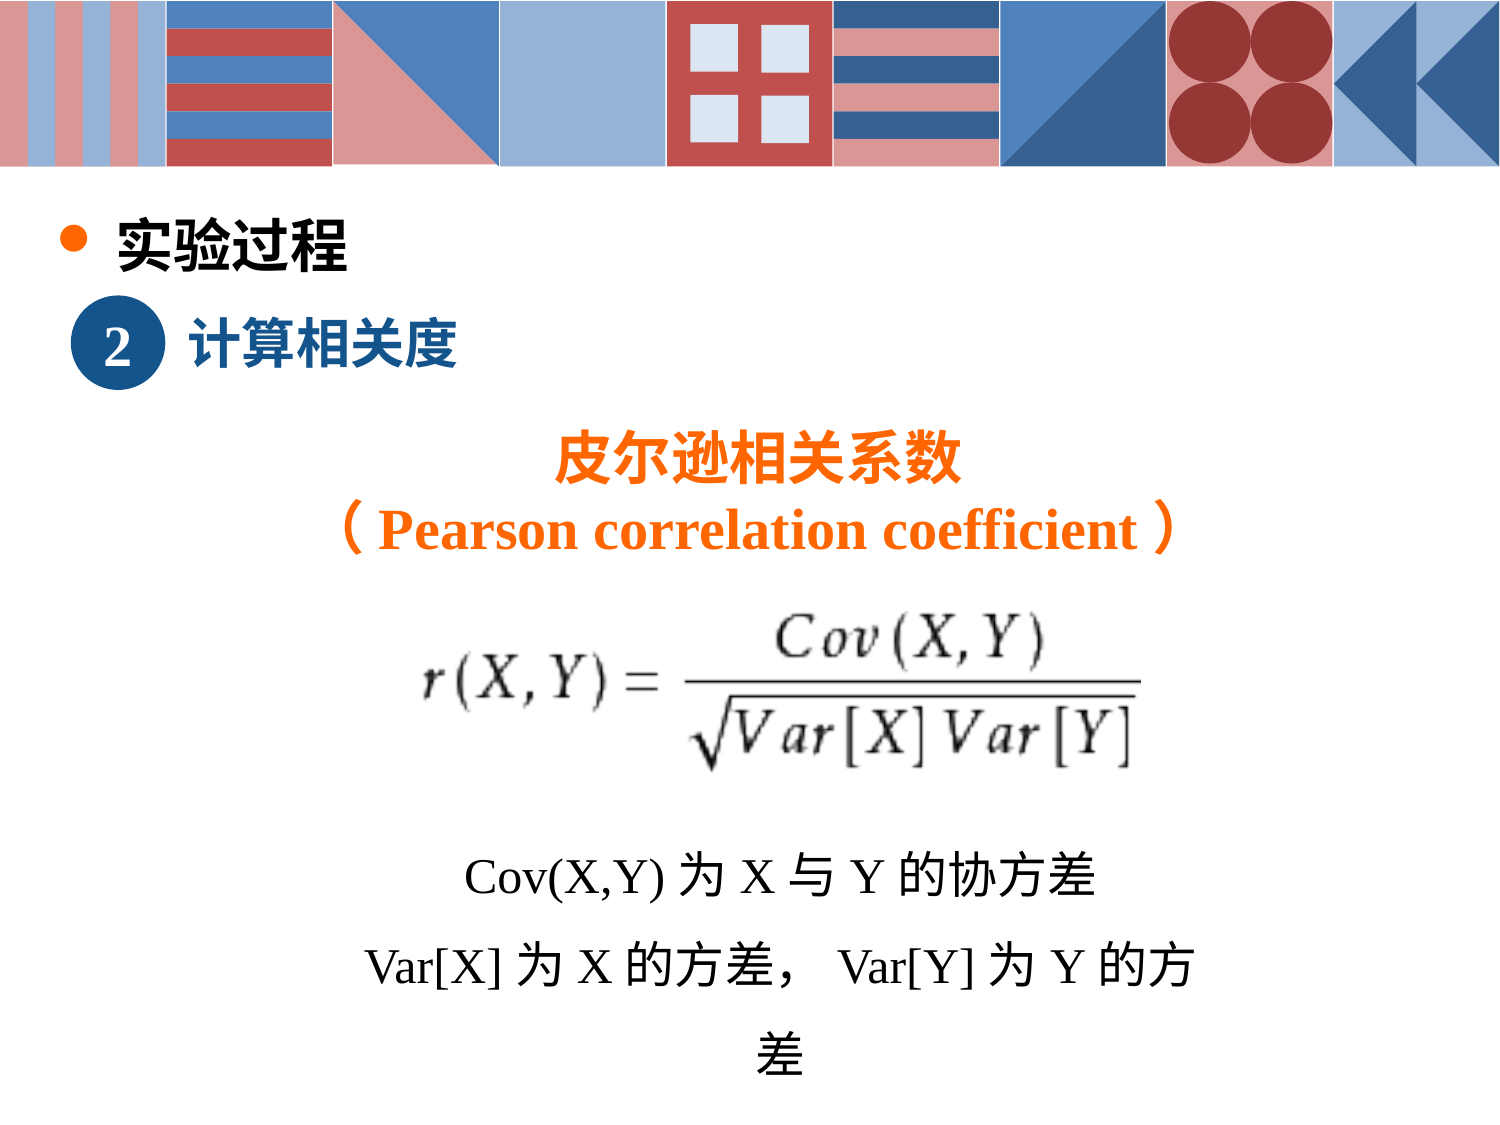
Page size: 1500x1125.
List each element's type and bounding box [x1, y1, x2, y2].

text_box [291, 413, 1226, 569]
text_box [342, 806, 1220, 1092]
text_box [68, 293, 168, 393]
text_box [41, 177, 474, 287]
text_box [172, 302, 509, 382]
picture [420, 611, 1142, 777]
